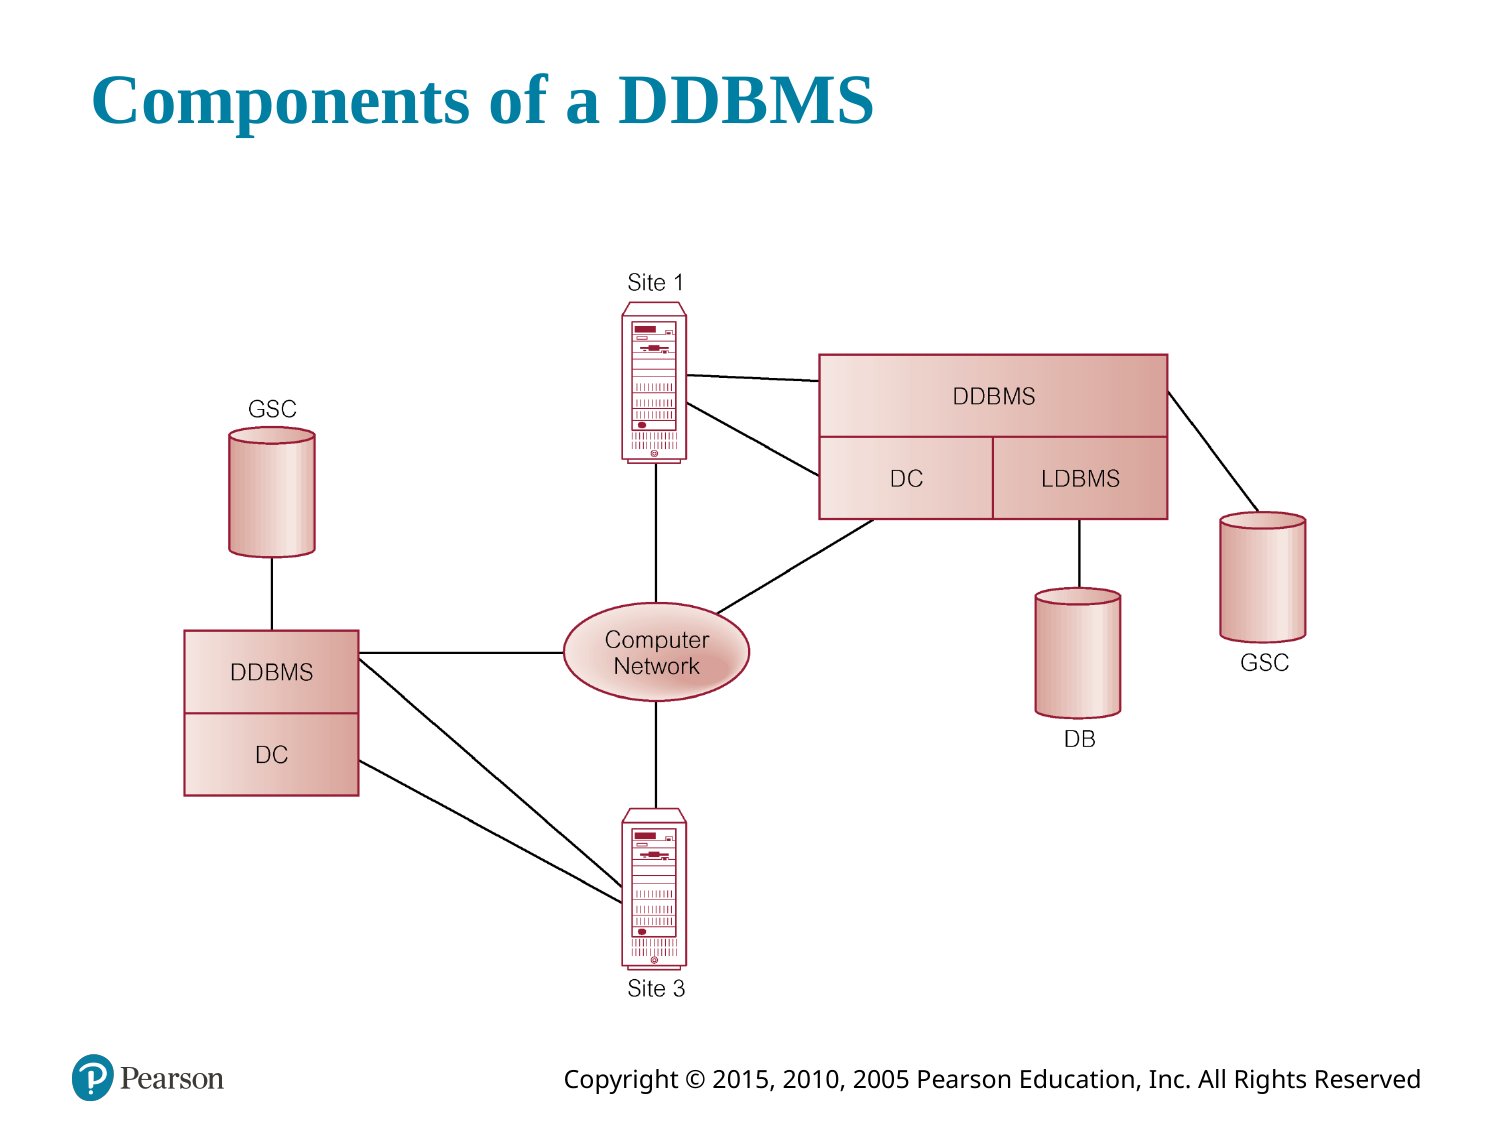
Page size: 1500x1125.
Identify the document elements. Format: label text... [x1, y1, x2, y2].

picture [72, 1087, 83, 1101]
picture [72, 1054, 88, 1070]
picture [98, 1054, 224, 1101]
picture [80, 1063, 106, 1088]
picture [181, 260, 1319, 1007]
title Components of a D D B M S [75, 37, 1425, 213]
